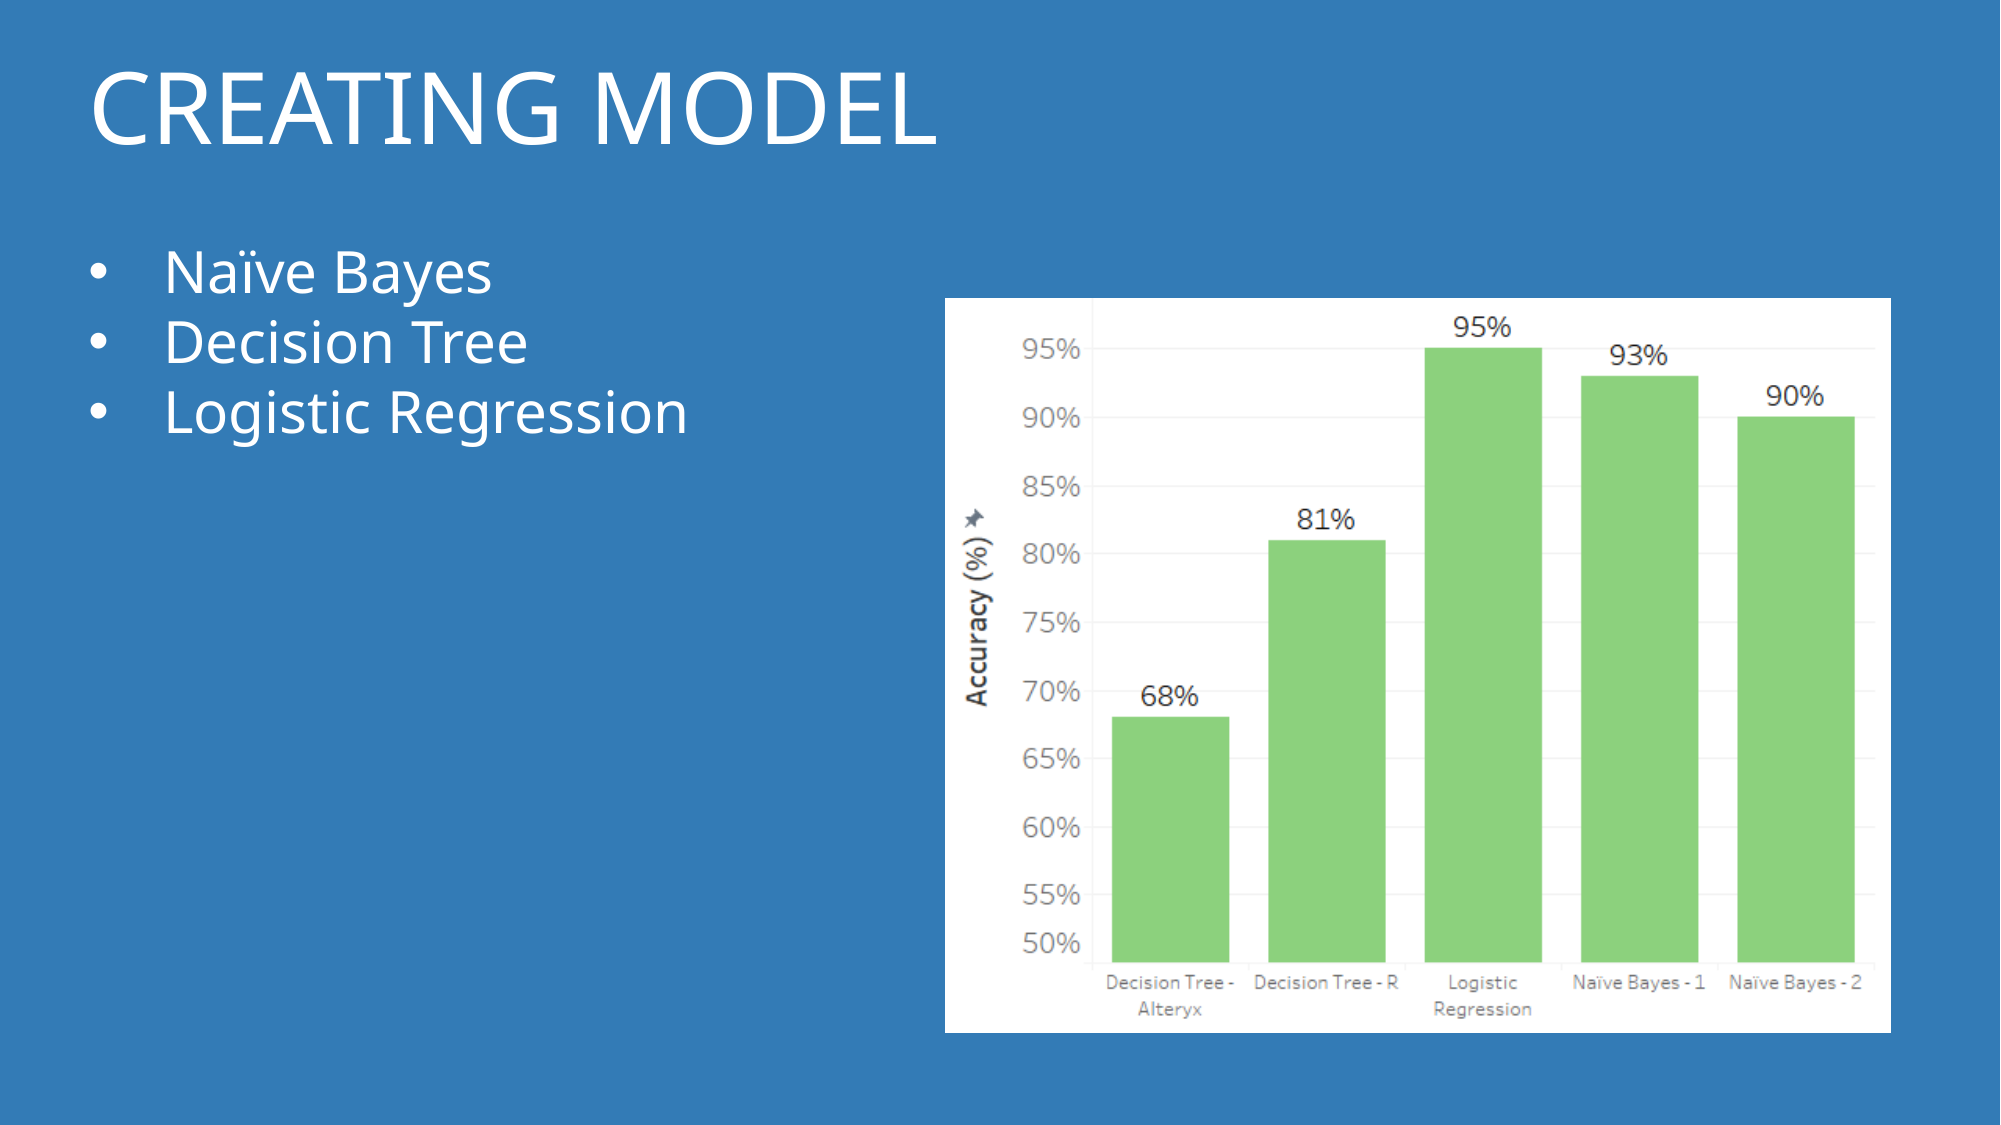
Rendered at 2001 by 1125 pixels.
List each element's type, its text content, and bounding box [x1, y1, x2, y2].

text_box Naïve Bayes Decision Tree Logistic Regression [73, 228, 1845, 593]
text_box Creating Model [73, 36, 1385, 172]
picture [945, 298, 1891, 1033]
